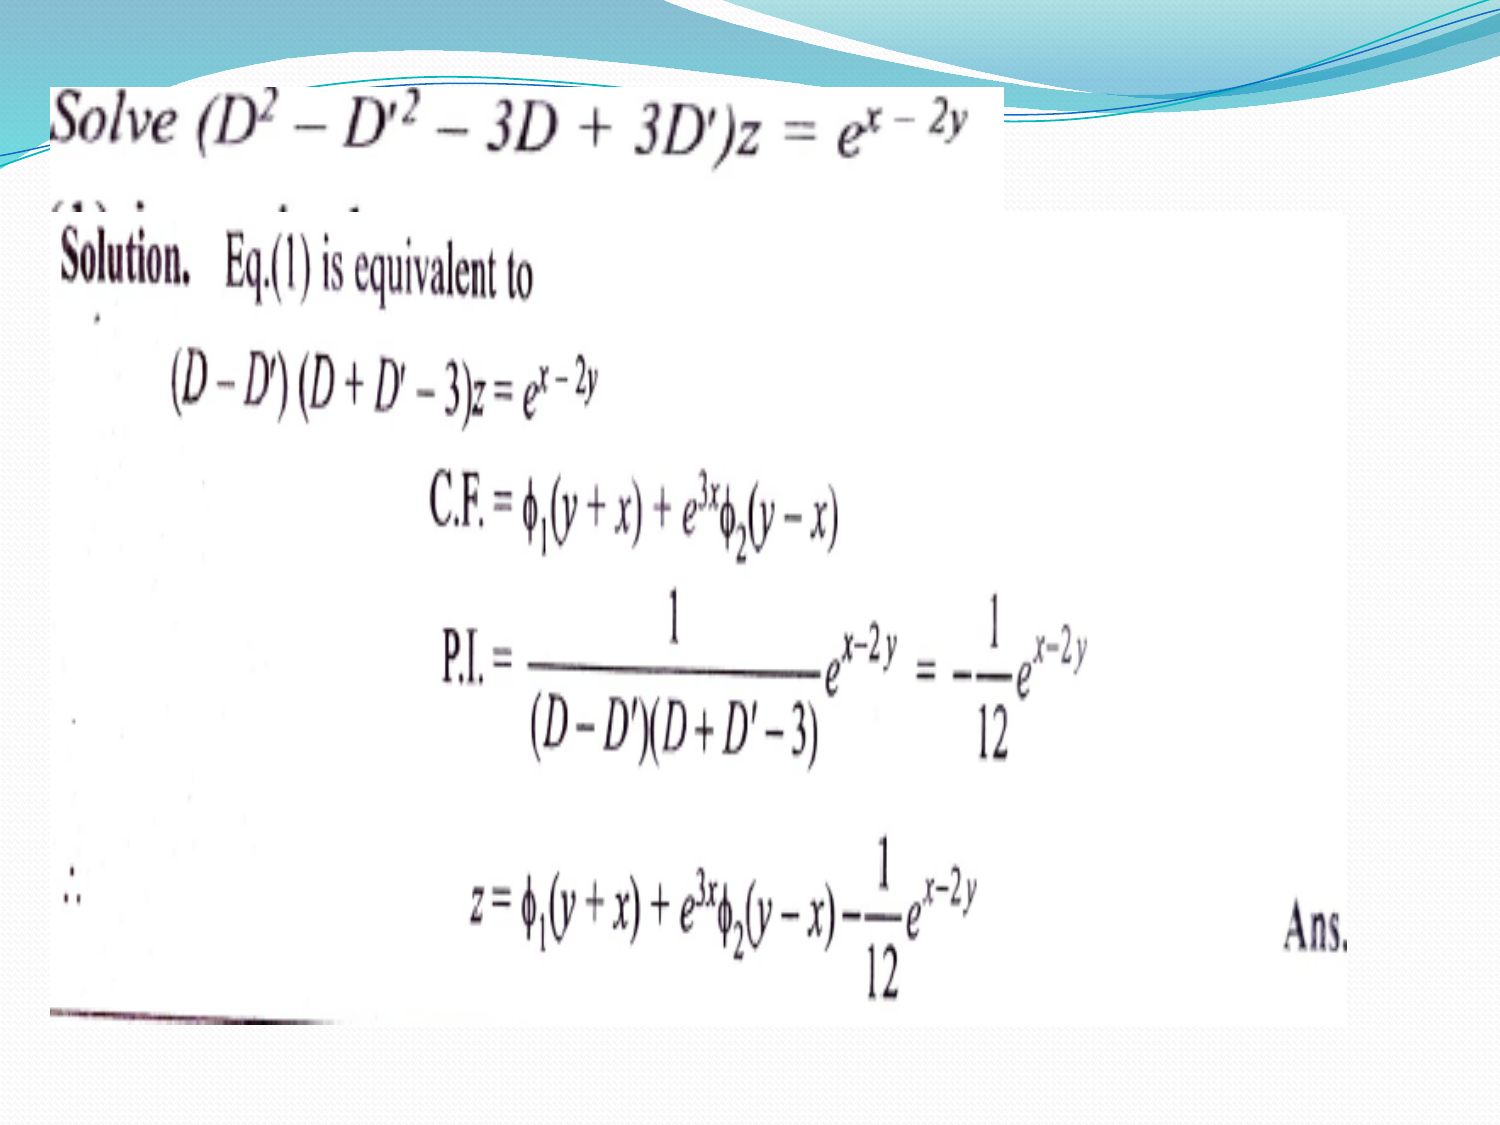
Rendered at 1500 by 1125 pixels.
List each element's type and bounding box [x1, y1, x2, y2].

picture [49, 87, 1348, 1026]
